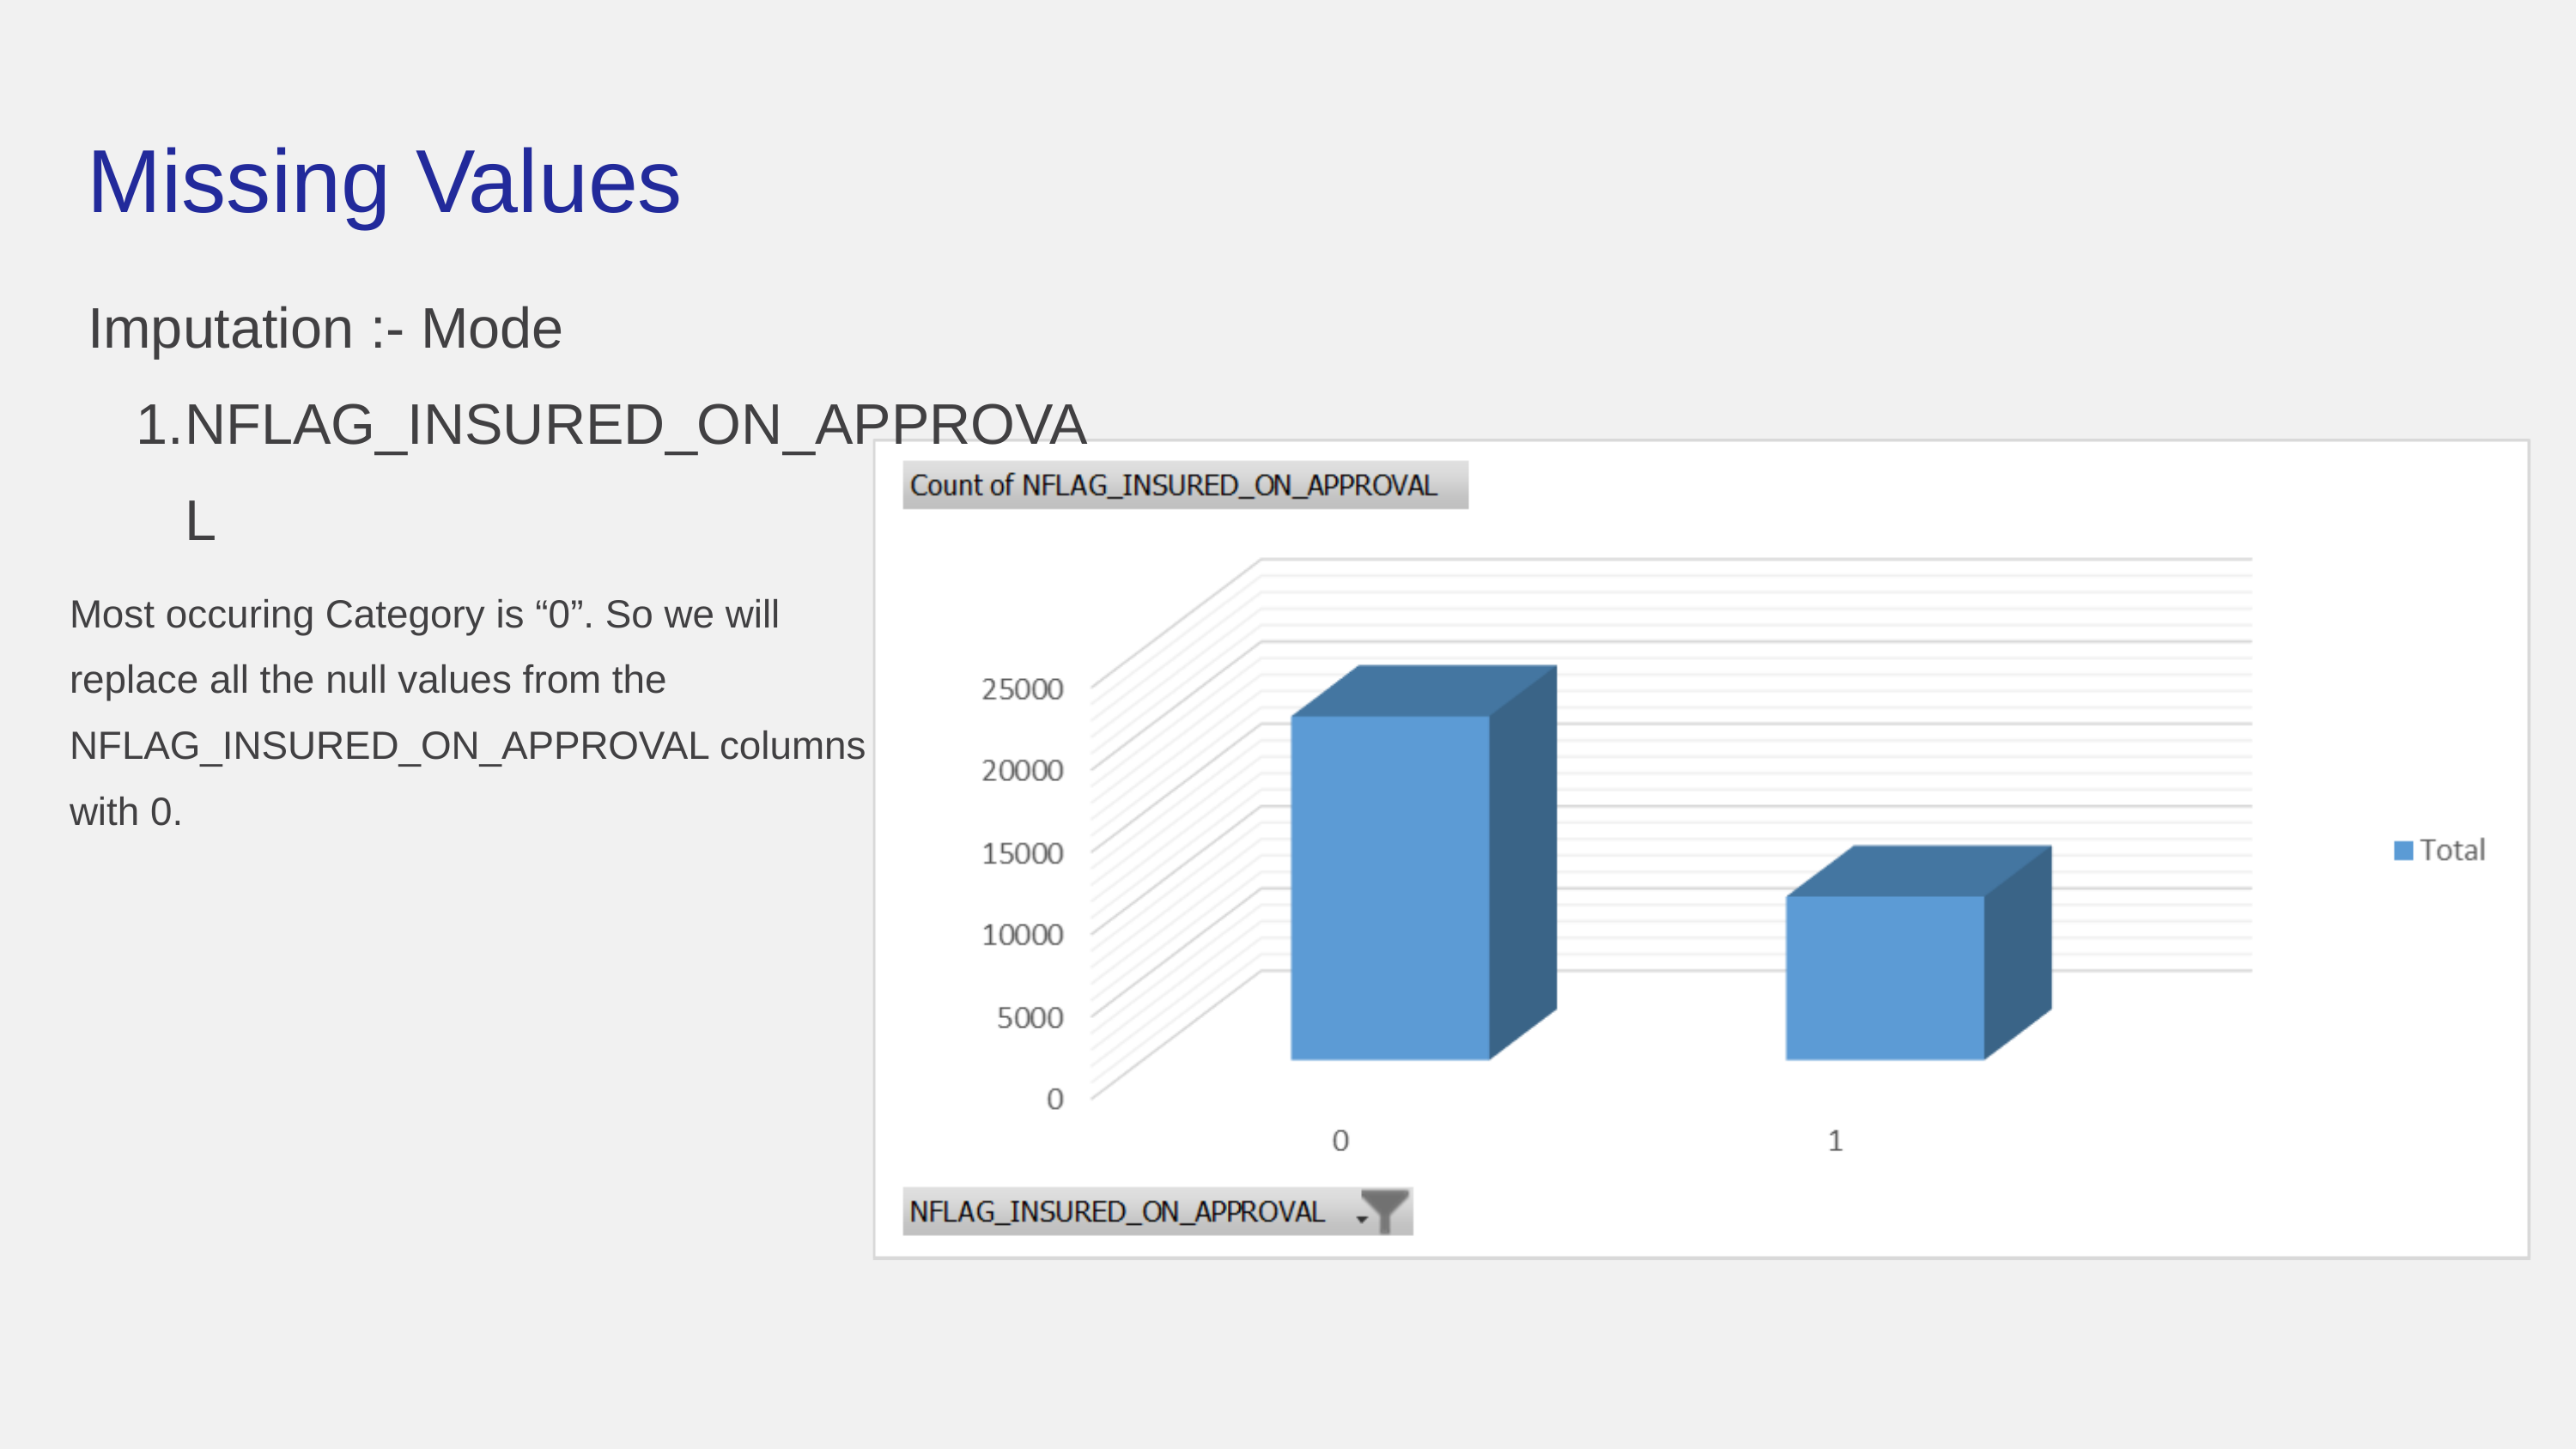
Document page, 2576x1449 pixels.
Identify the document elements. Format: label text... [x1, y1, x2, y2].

text_box [872, 439, 2531, 1260]
text_box Most occuring Category is “0”. So we will replace all the null values from the NFLAG_INSURED_ON_APPROVAL columns with 0. [70, 569, 873, 900]
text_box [87, 91, 1218, 418]
